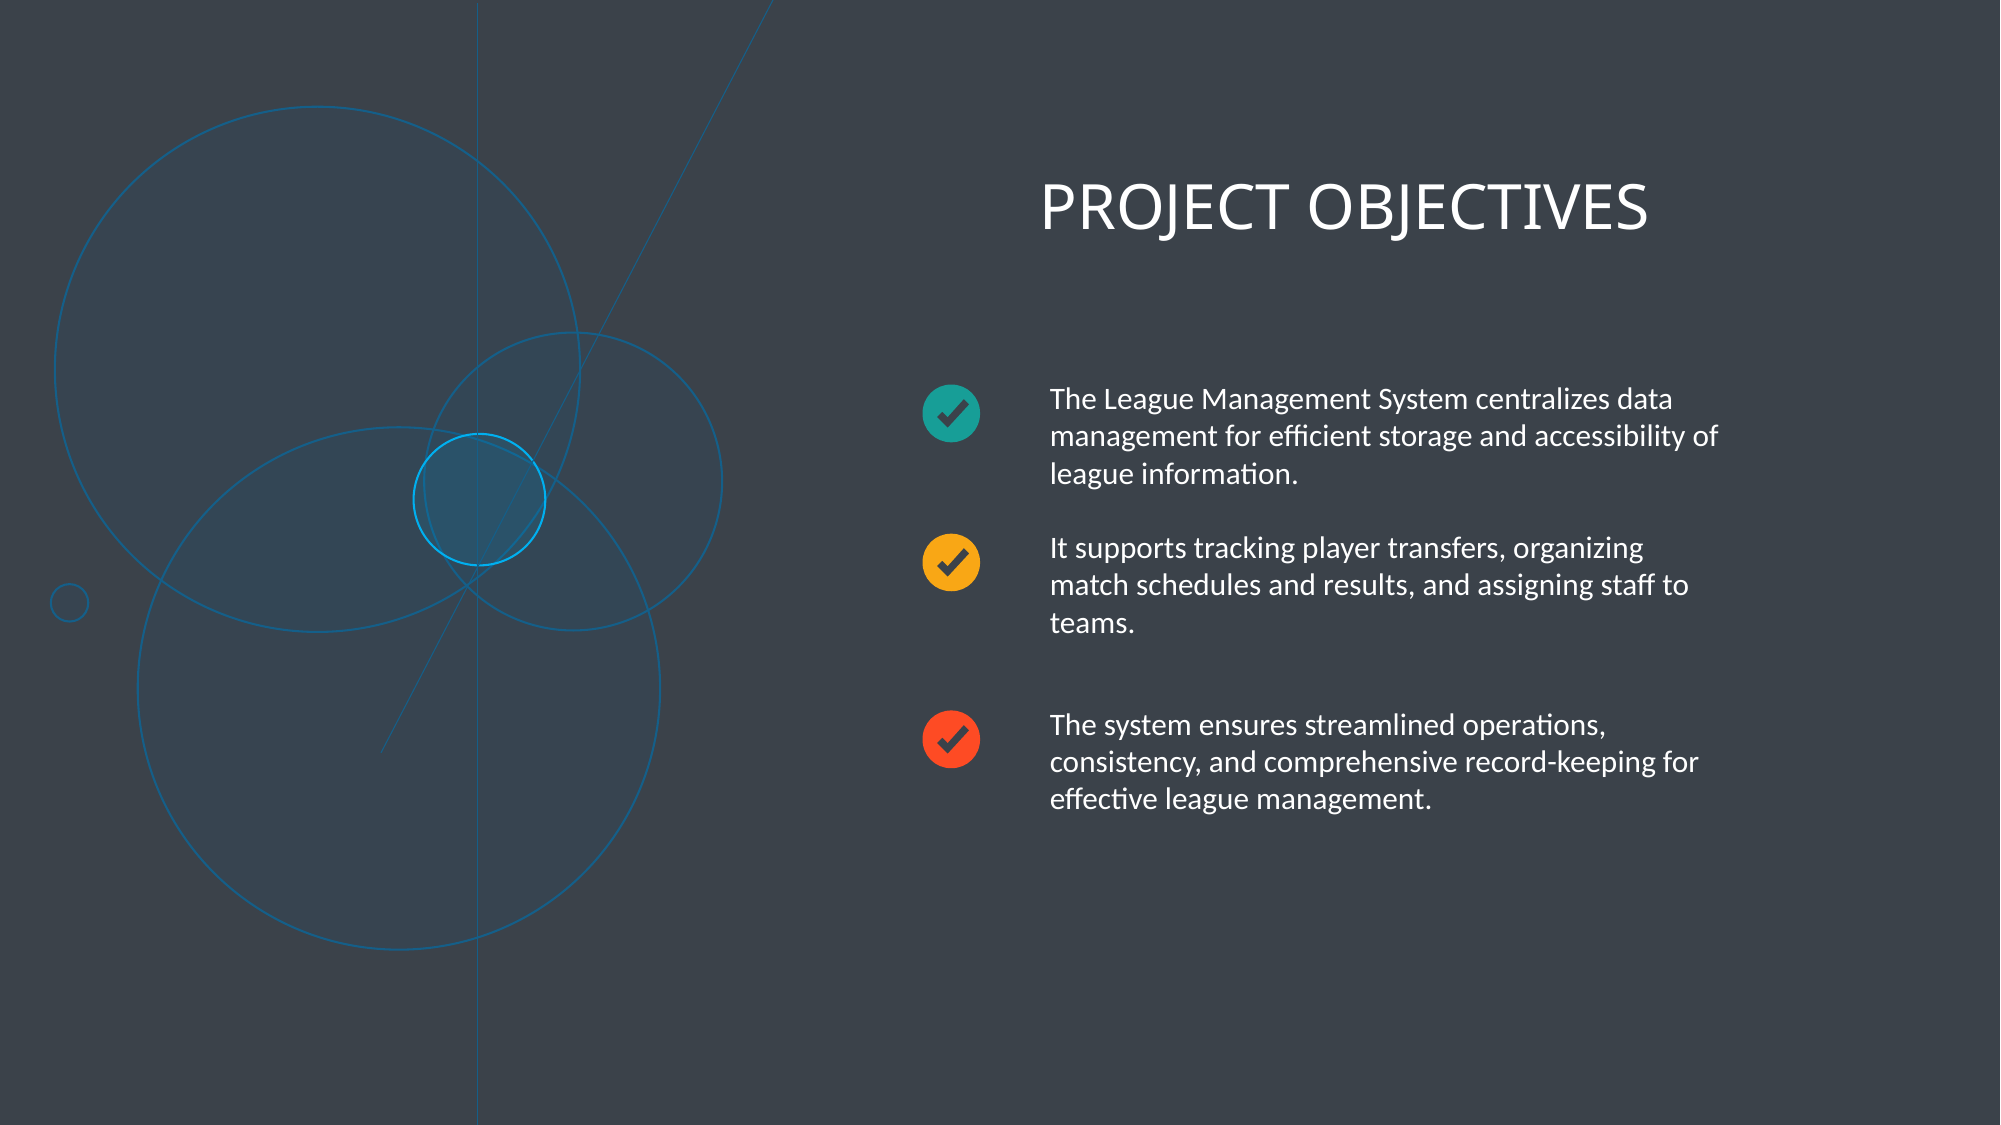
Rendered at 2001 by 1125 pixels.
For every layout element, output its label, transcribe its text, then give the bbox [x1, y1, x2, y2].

text_box [922, 533, 981, 592]
text_box Project objectives [845, 168, 1845, 251]
text_box [922, 710, 981, 769]
text_box It supports tracking player transfers, organizing match schedules and results, and assigning staff to teams. [1034, 519, 1745, 647]
text_box The League Management System centralizes data management for efficient storage and accessibility of league information. [1035, 370, 1822, 498]
text_box [922, 384, 981, 443]
text_box The system ensures streamlined operations, consistency, and comprehensive record-keeping for effective league management. [1034, 696, 1745, 824]
